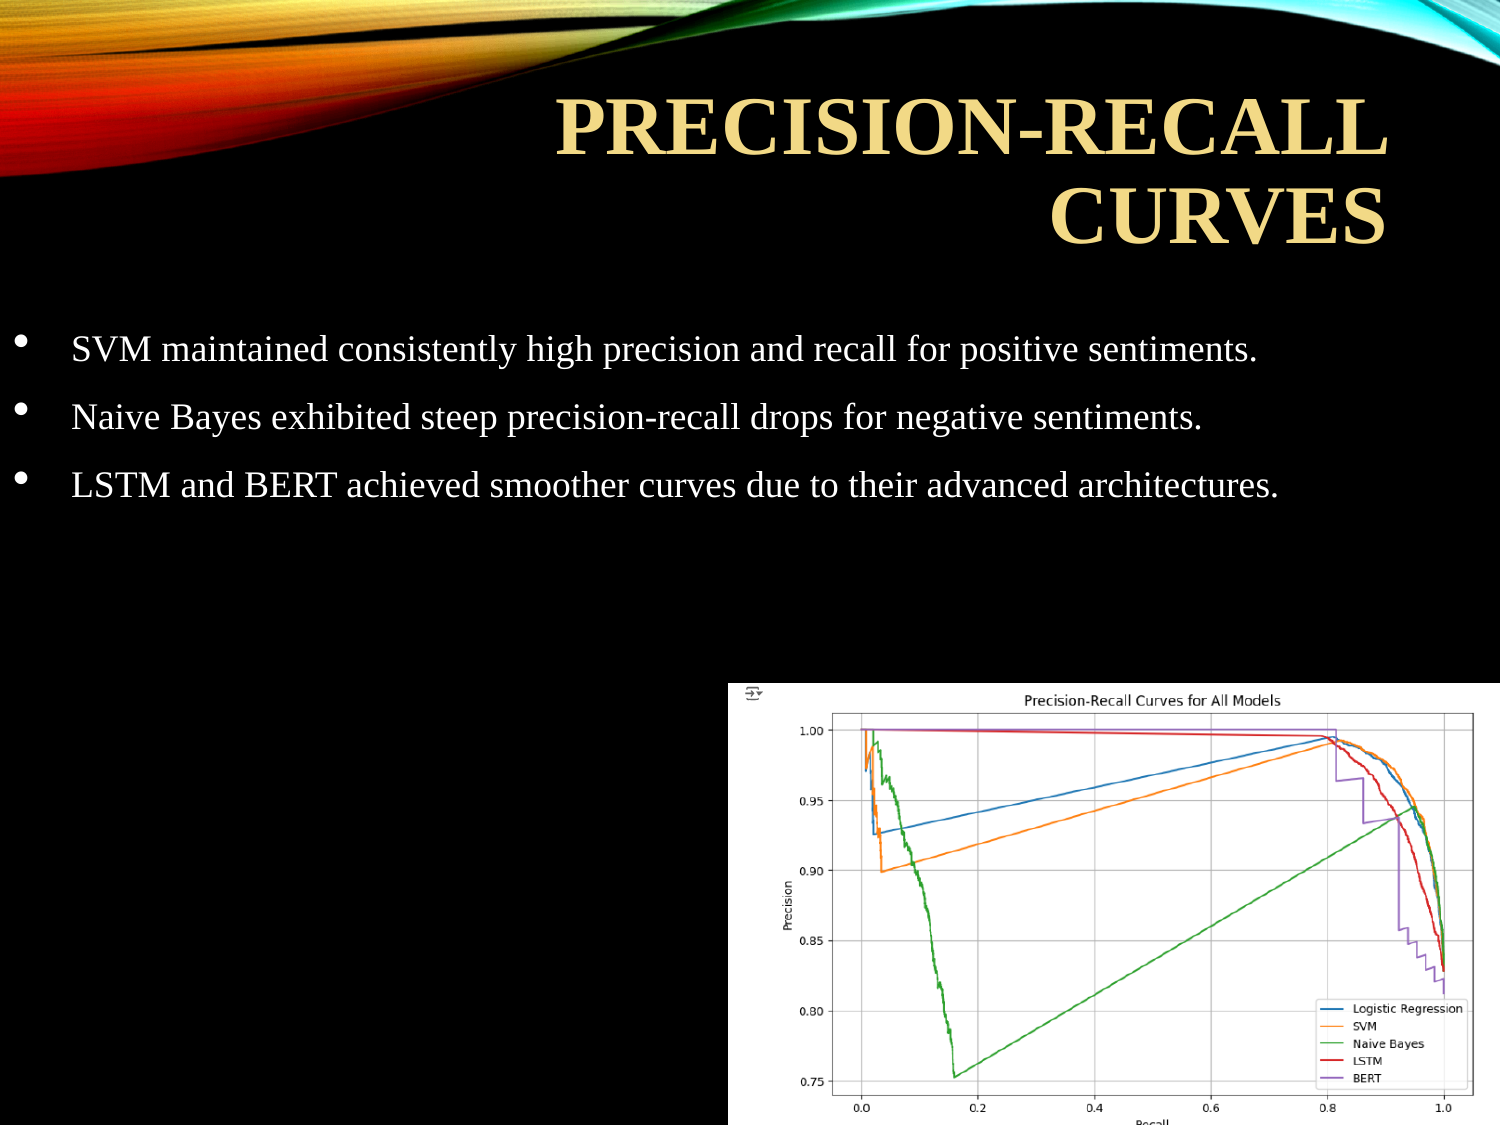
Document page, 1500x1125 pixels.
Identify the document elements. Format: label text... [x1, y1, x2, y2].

picture [0, 0, 1500, 178]
text_box SVM maintained consistently high precision and recall for positive sentiments. Naive Bayes exhibited steep precision-recall drops for negative sentiments. LSTM and BERT achieved smoother curves due to their advanced architectures. [0, 310, 1435, 513]
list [728, 683, 1500, 1125]
title Precision-Recall Curves [445, 2, 1403, 310]
